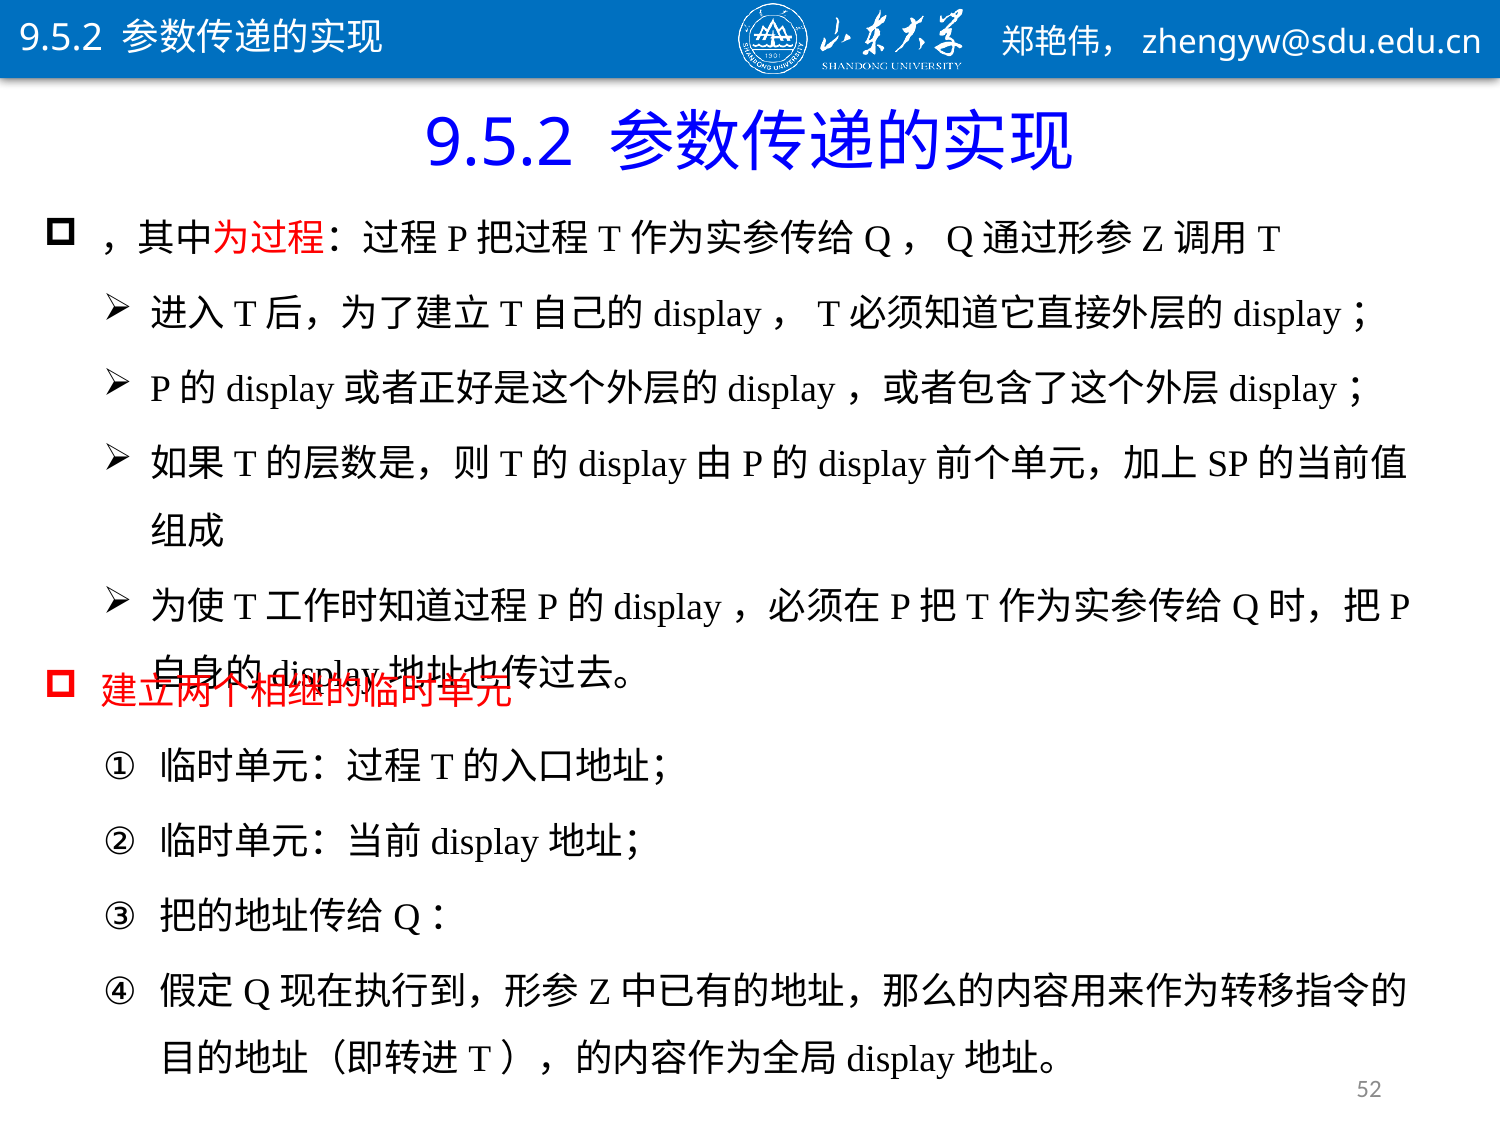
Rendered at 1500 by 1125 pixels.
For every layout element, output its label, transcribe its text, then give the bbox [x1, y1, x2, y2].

text_box 9.5.2 参数传递的实现 [3, 5, 400, 66]
slide_number 52 [1059, 1057, 1397, 1118]
text_box 9.5.2 参数传递的实现 [0, 91, 1500, 187]
picture [738, 3, 963, 74]
